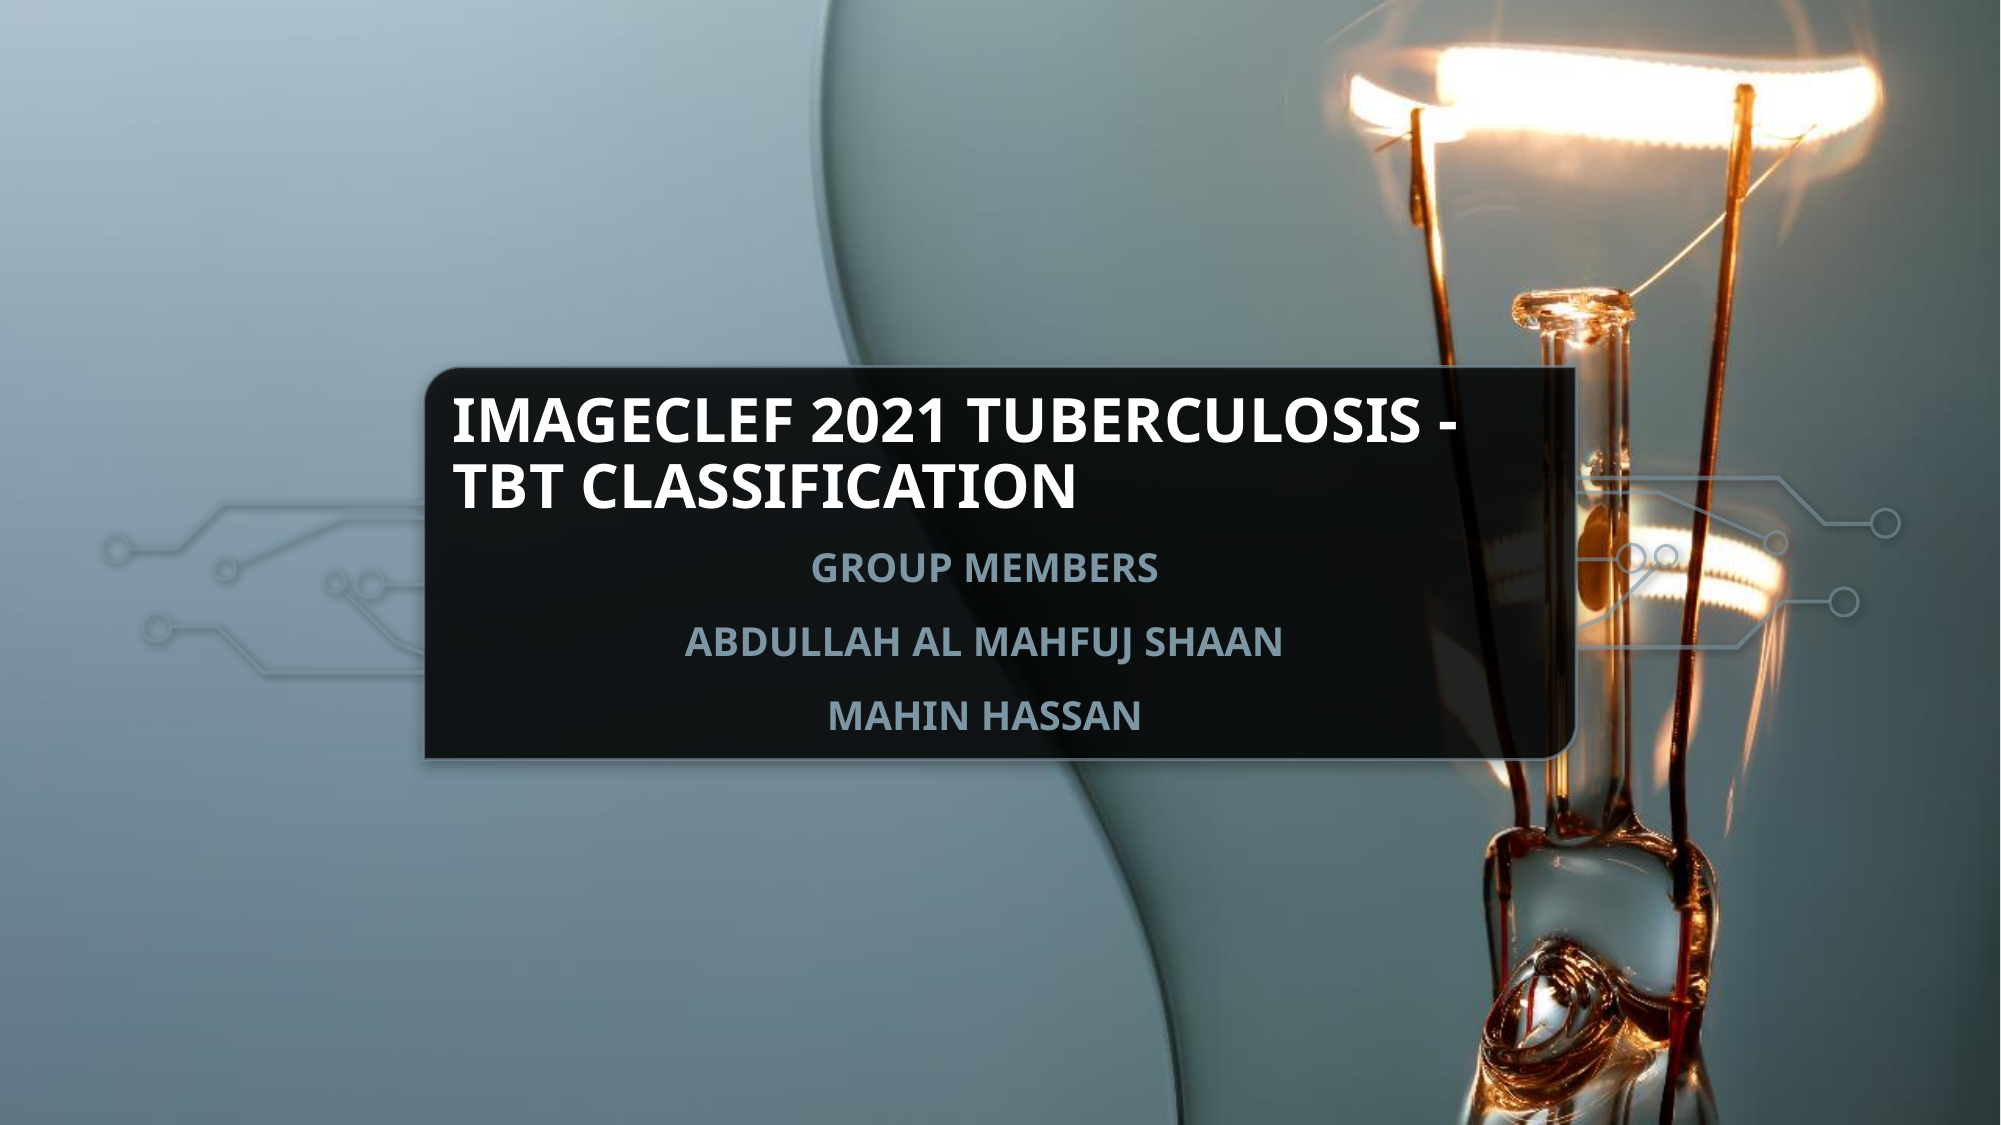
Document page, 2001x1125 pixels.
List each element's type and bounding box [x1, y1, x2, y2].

picture [0, 0, 2000, 1125]
text_box [99, 366, 1902, 760]
